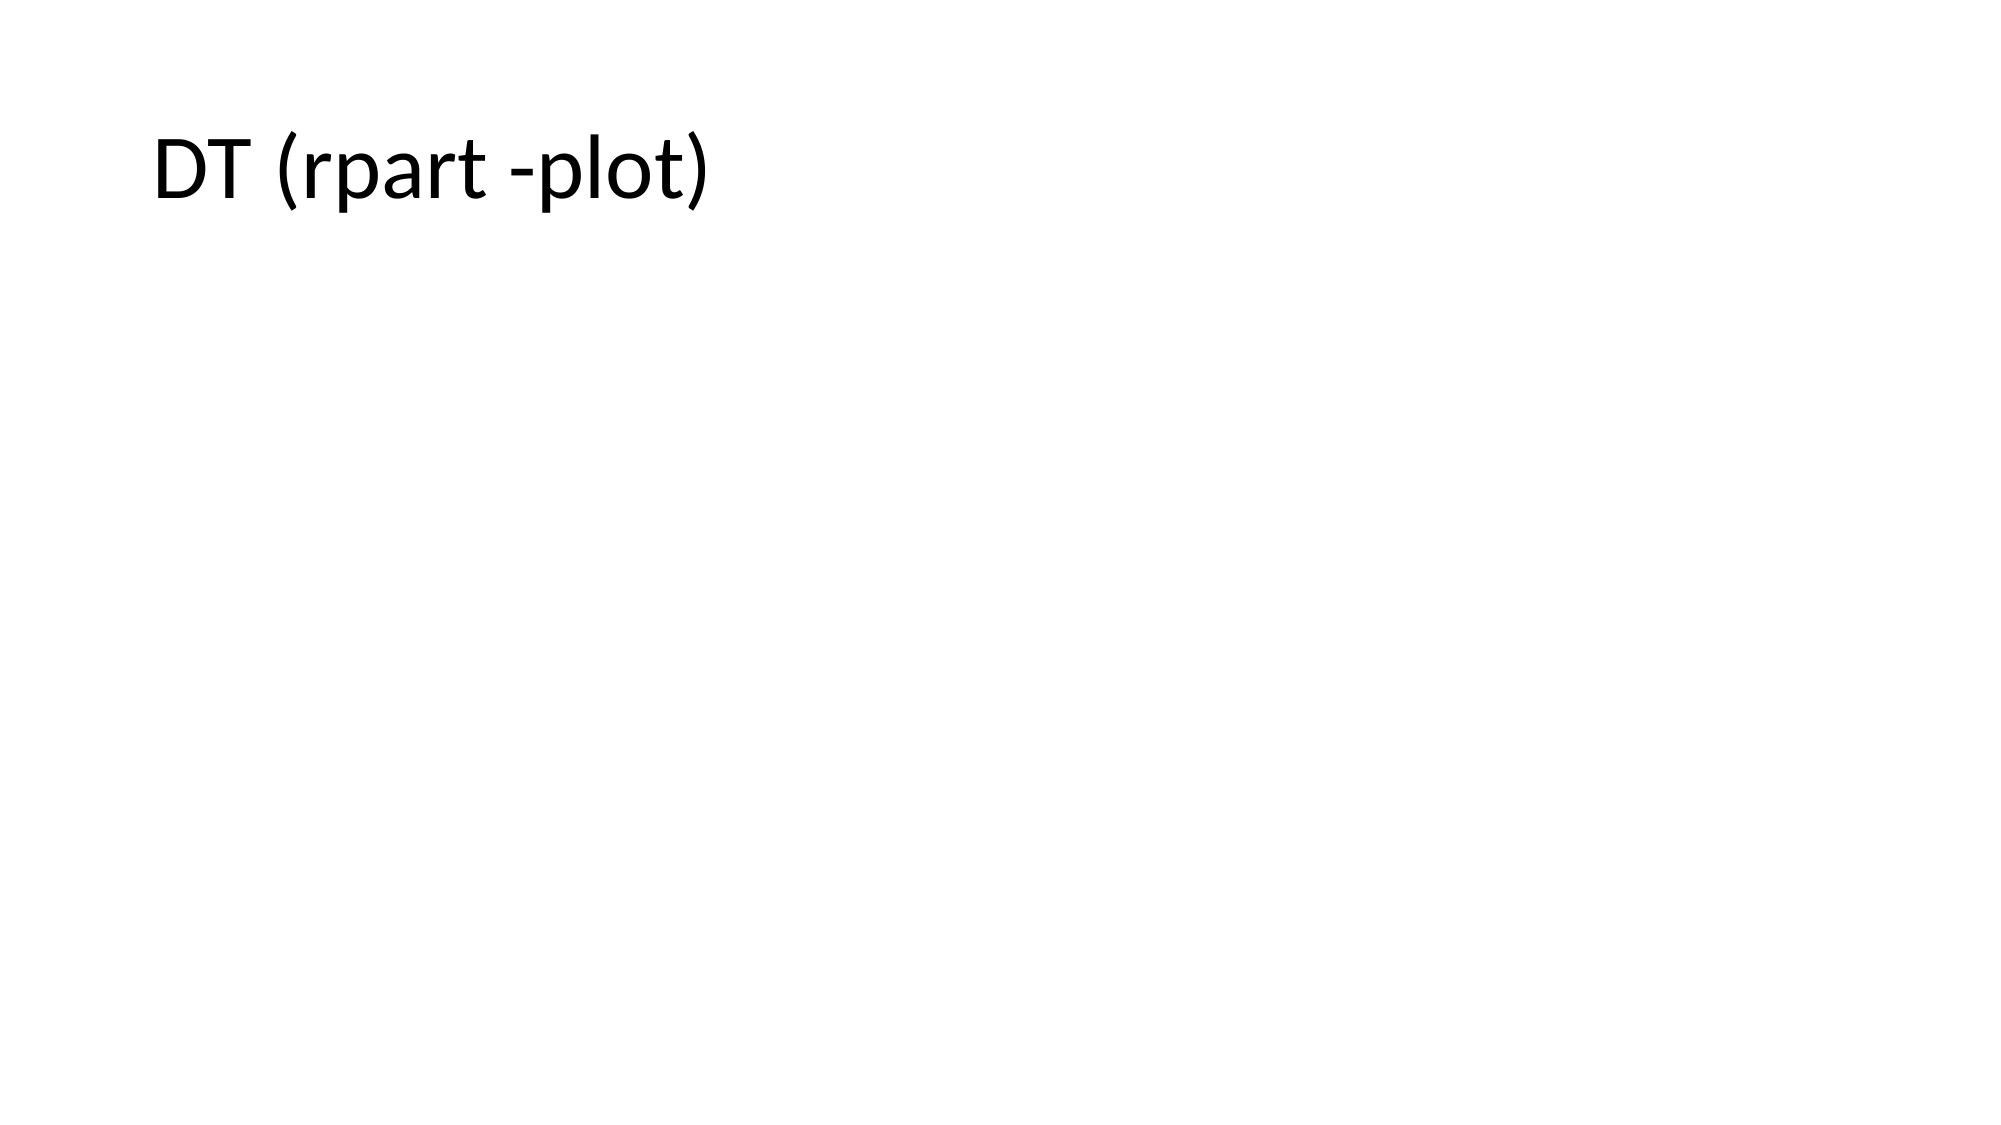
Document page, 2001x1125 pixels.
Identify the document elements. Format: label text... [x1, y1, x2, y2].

title DT (rpart -plot) [137, 59, 1863, 278]
